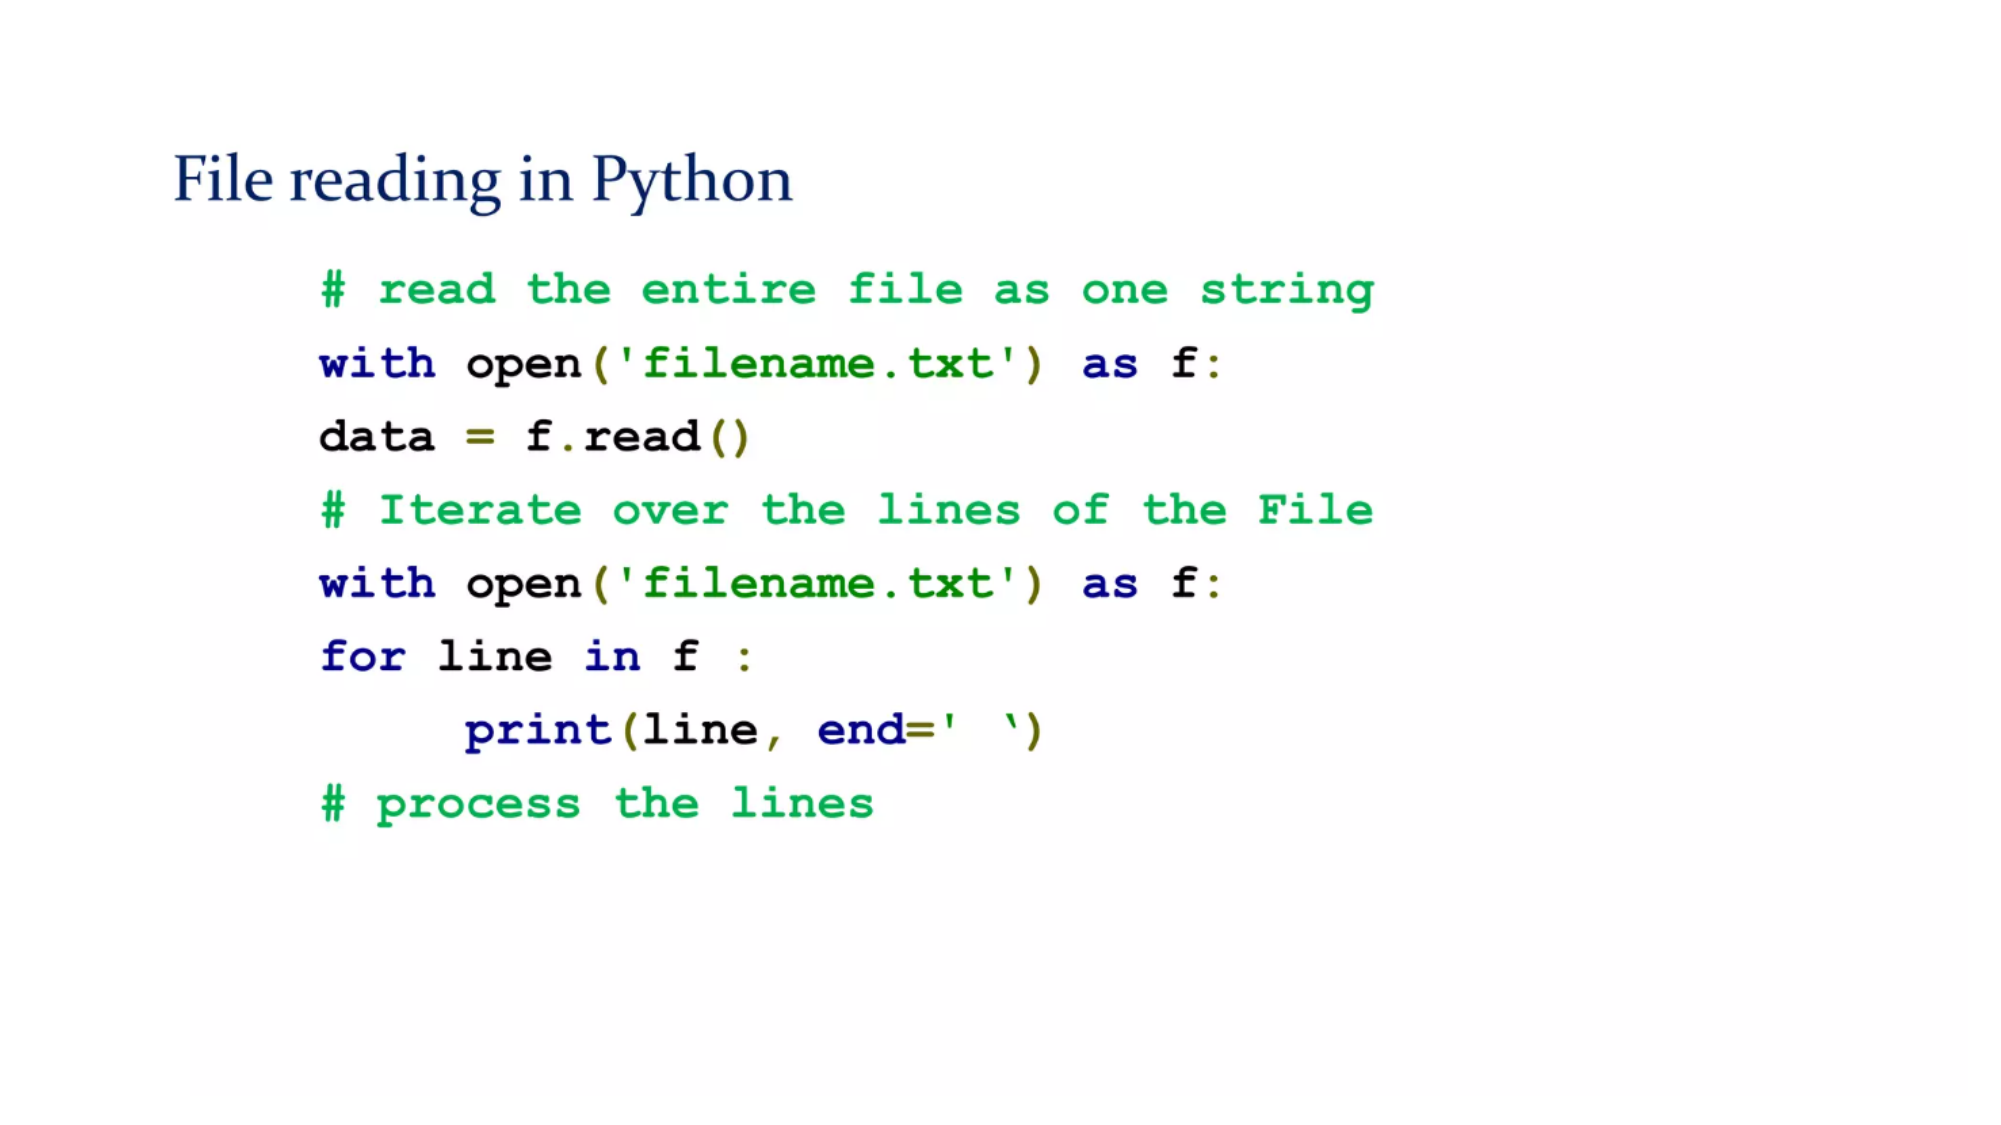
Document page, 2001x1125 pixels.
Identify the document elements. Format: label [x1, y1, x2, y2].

list [28, 21, 1968, 1096]
